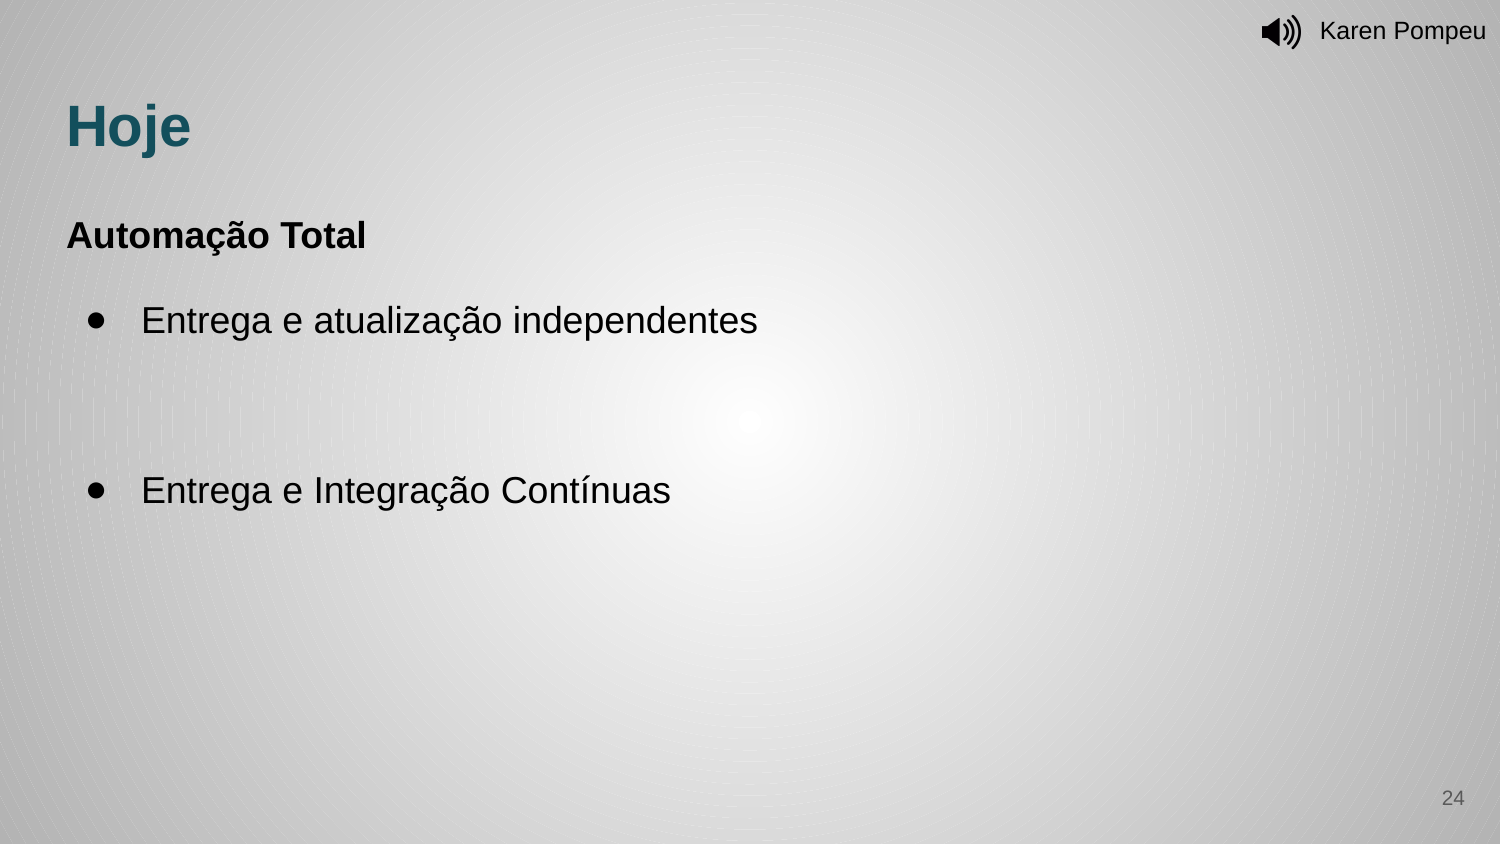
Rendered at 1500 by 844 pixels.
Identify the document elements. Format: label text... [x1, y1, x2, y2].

picture [1262, 12, 1301, 52]
title Hoje [51, 72, 1449, 167]
text_box Karen Pompeu [1304, 0, 1500, 65]
slide_number ‹#› [1389, 764, 1480, 830]
list Automação Total Entrega e atualização independentes Entrega e Integração Contínuas [51, 189, 1449, 750]
